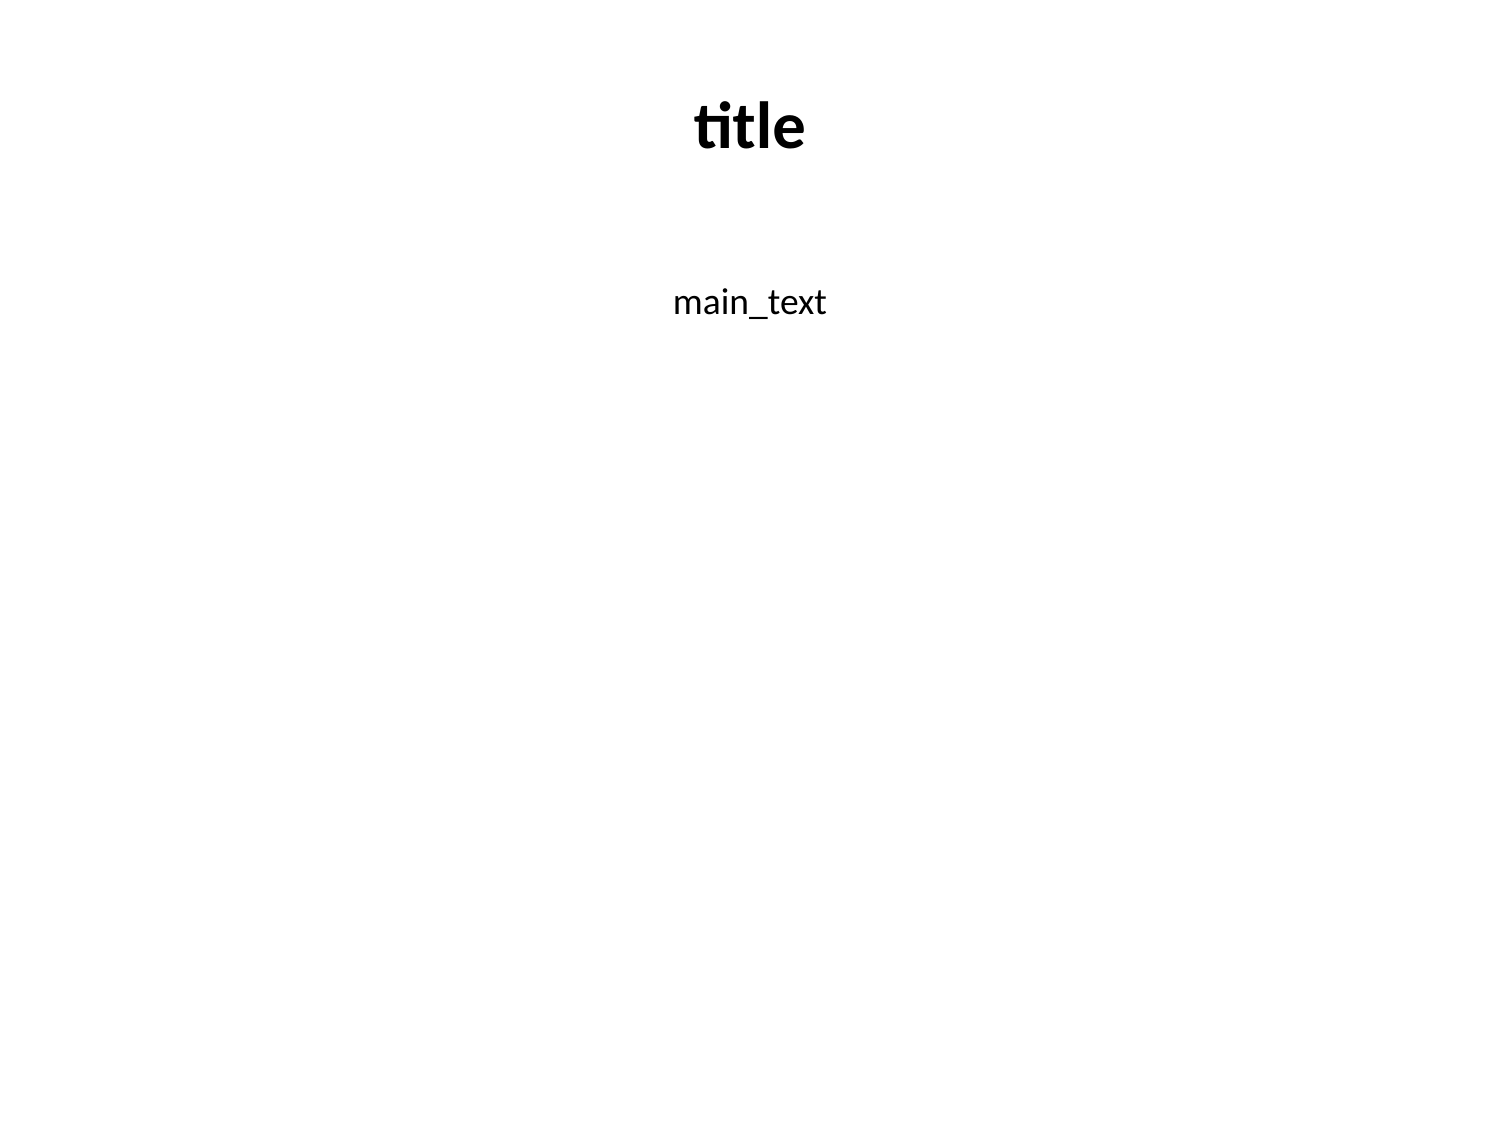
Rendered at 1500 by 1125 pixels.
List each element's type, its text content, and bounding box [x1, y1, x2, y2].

text_box title [678, 74, 821, 170]
text_box main_text [658, 269, 842, 330]
